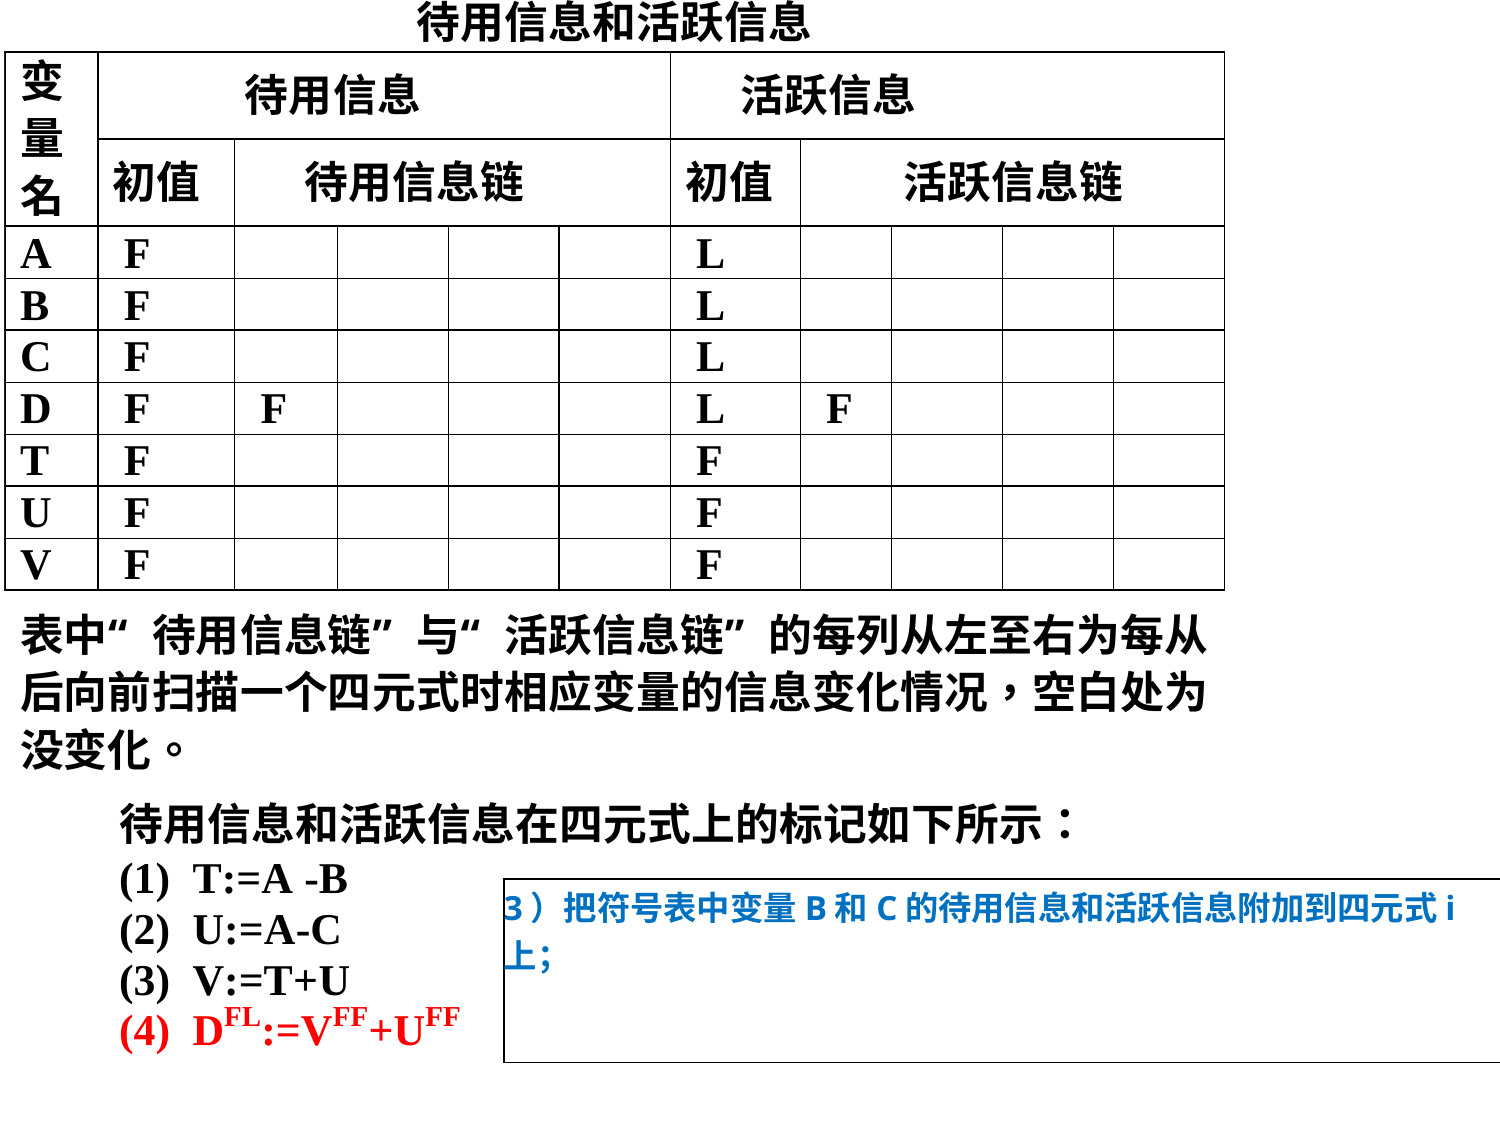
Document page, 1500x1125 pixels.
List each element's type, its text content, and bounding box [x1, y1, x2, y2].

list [4, 0, 1254, 1063]
text_box 3）把符号表中变量B和C的待用信息和活跃信息附加到四元式i上； [1256, 878, 1500, 1063]
